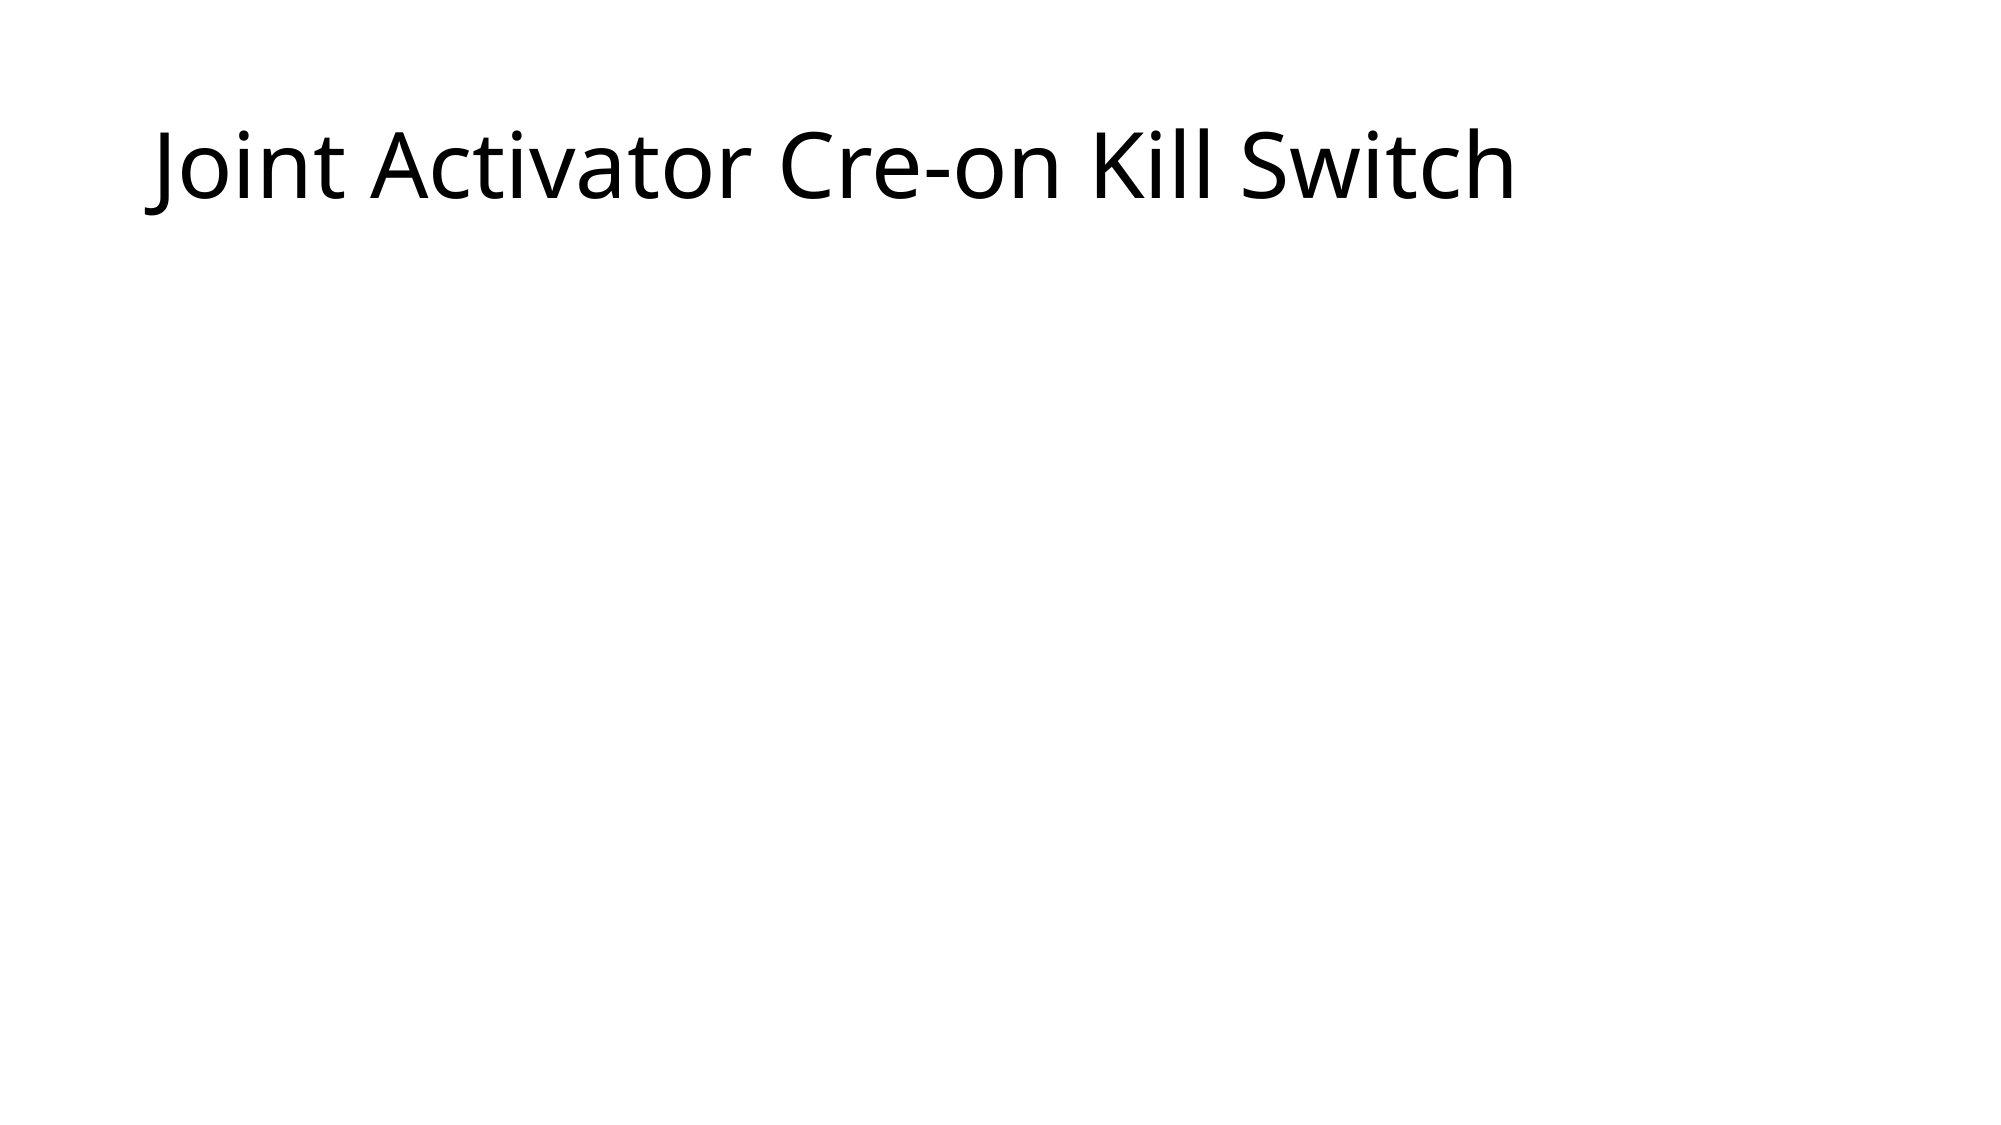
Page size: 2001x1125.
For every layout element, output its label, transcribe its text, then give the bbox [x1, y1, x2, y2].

title Joint Activator Cre-on Kill Switch [137, 59, 1863, 278]
